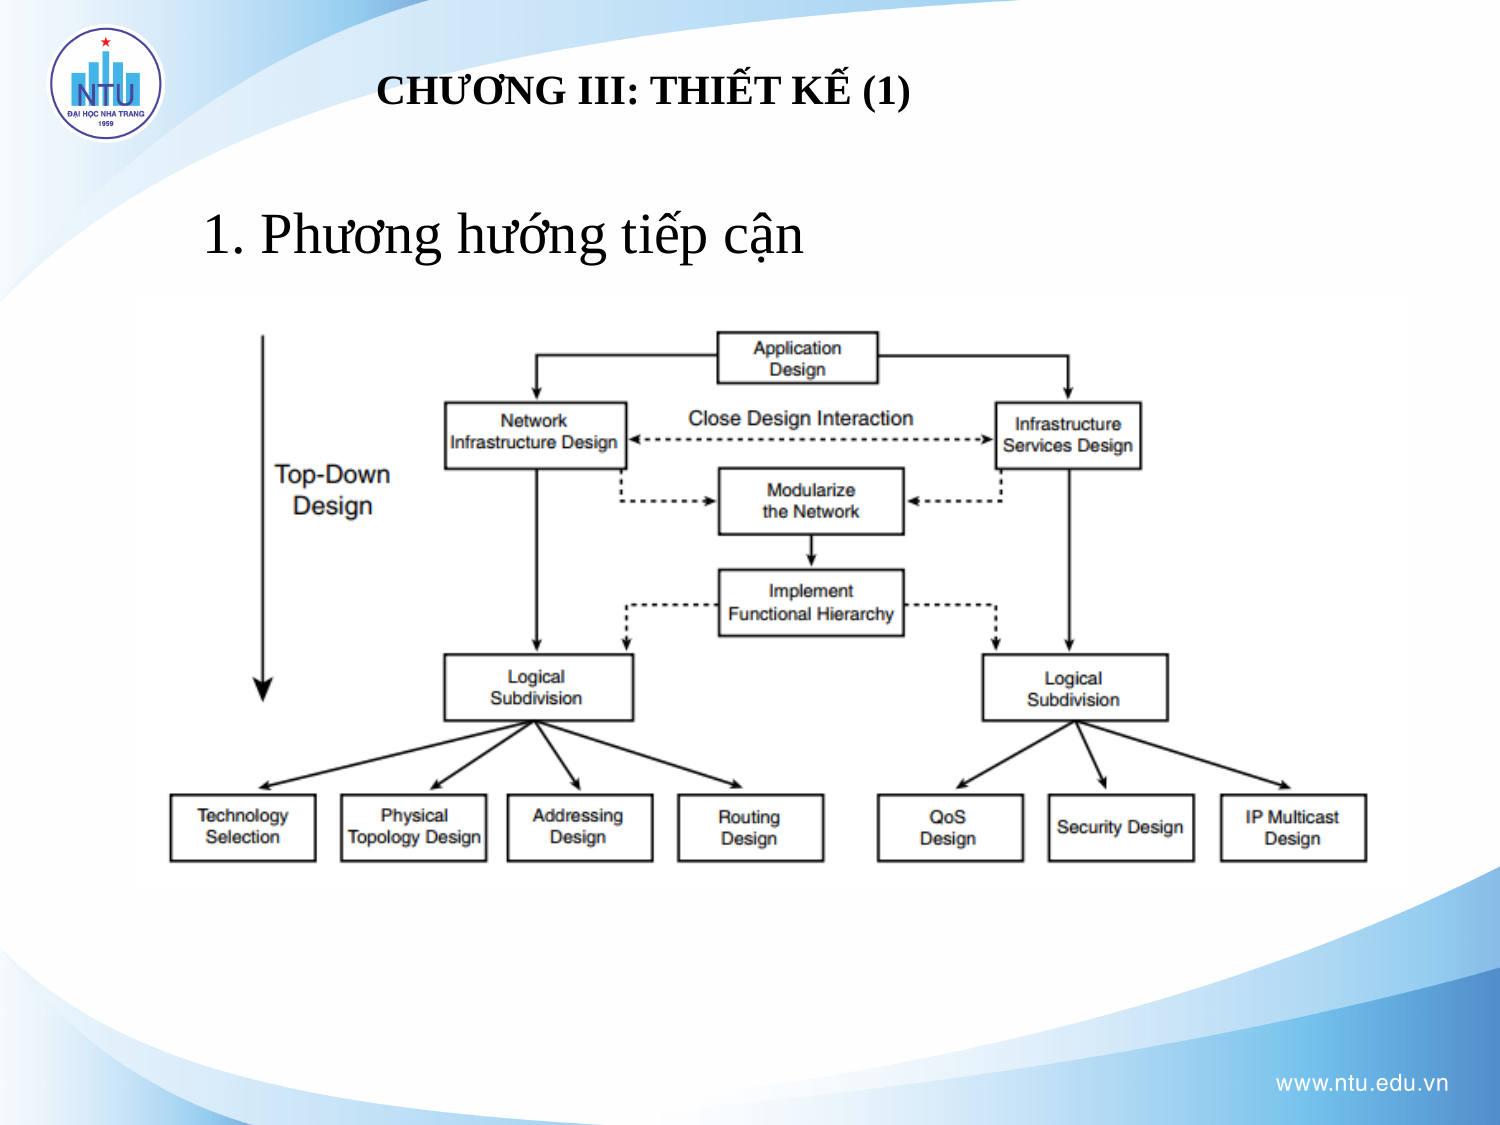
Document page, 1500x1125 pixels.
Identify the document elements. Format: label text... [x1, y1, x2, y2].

text_box CHƯƠNG III: THIẾT KẾ (1) [187, 37, 1100, 138]
text_box 1. Phương hướng tiếp cận [187, 187, 1475, 273]
picture [0, 0, 1500, 1125]
